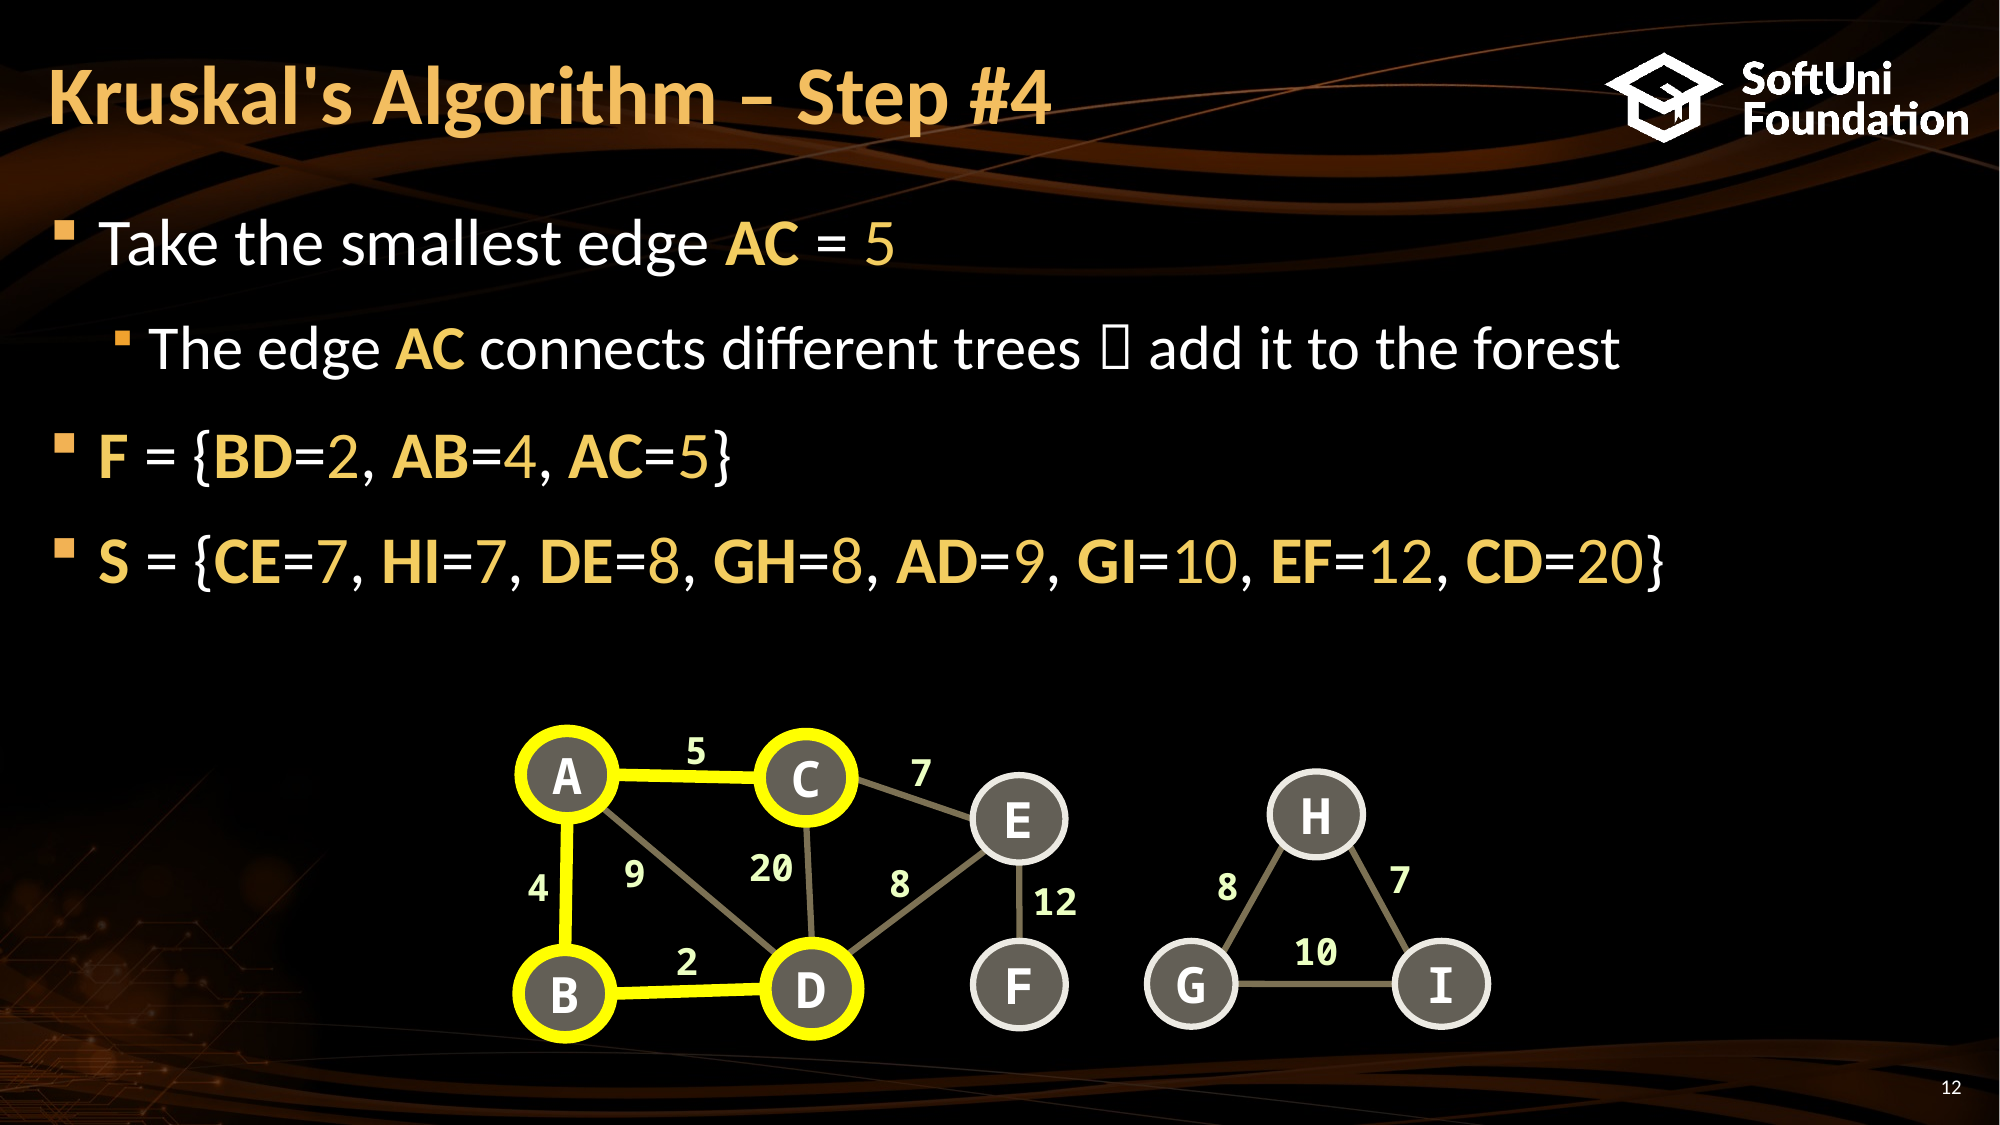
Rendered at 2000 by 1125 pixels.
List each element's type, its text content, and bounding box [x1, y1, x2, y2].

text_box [512, 719, 1489, 1038]
picture [0, 0, 2000, 1125]
text_box Take the smallest edge AC = 5 The edge AC connects different trees  add it to the forest F = {BD=2, AB=4, AC=5} S = {CE=7, HI=7, DE=8, GH=8, AD=9, GI=10, EF=12, CD=20} [31, 188, 1968, 1103]
text_box Kruskal's Algorithm – Step #4 [30, 6, 1602, 189]
